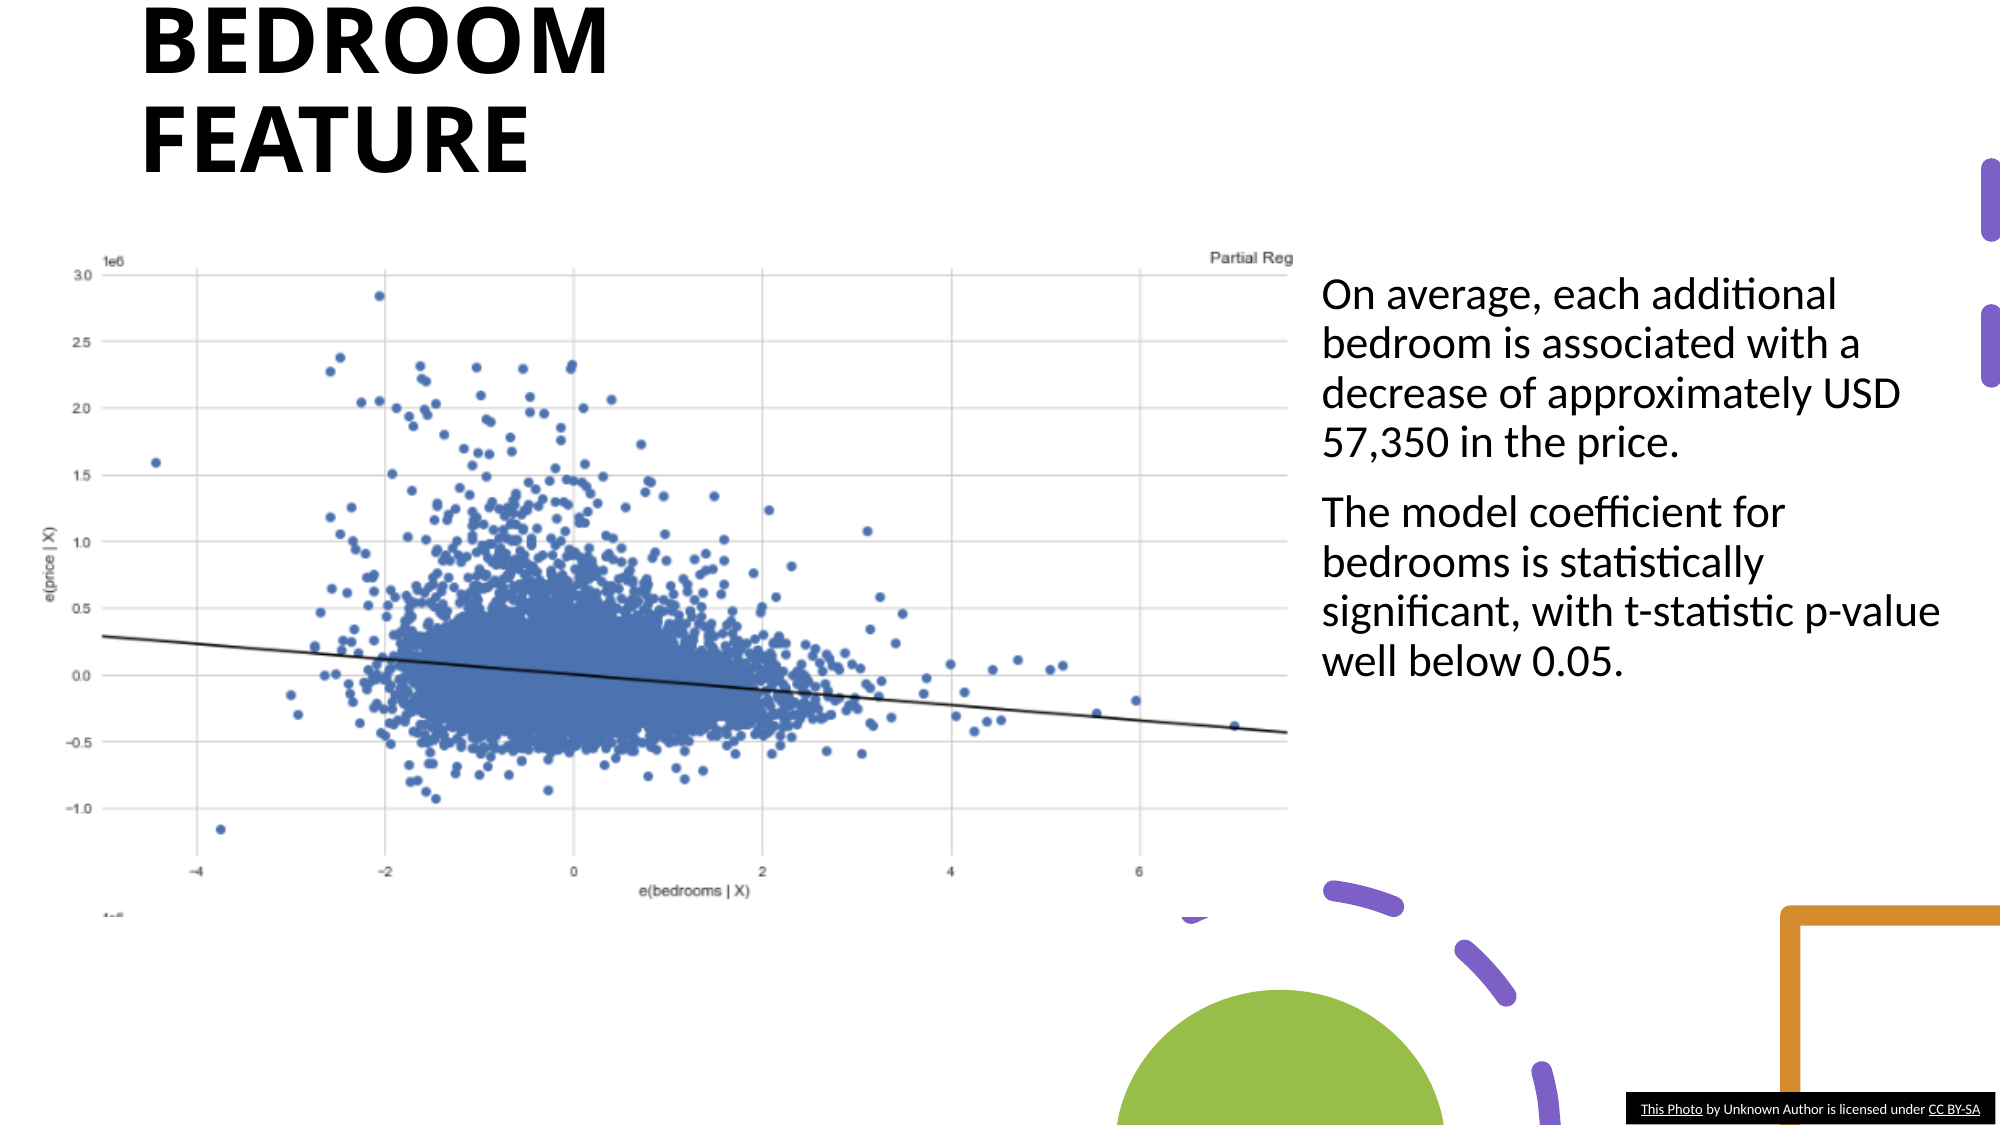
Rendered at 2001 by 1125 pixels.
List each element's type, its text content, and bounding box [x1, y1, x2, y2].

text_box [1181, 917, 1210, 924]
text_box This Photo by Unknown Author is licensed under CC BY-SA [1626, 1092, 1996, 1125]
text_box [1780, 905, 2000, 1092]
text_box [1454, 939, 1517, 1007]
text_box [1357, 906, 1405, 918]
text_box On average, each additional bedroom is associated with a decrease of approximately USD 57,350 in the price. The model coefficient for bedrooms is statistically significant, with t-statistic p-value well below 0.05. [1306, 262, 1977, 906]
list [38, 249, 1293, 917]
text_box [1115, 988, 1445, 1125]
title BEDROOM FEATURE [123, 0, 1009, 203]
text_box [1531, 1061, 1561, 1125]
